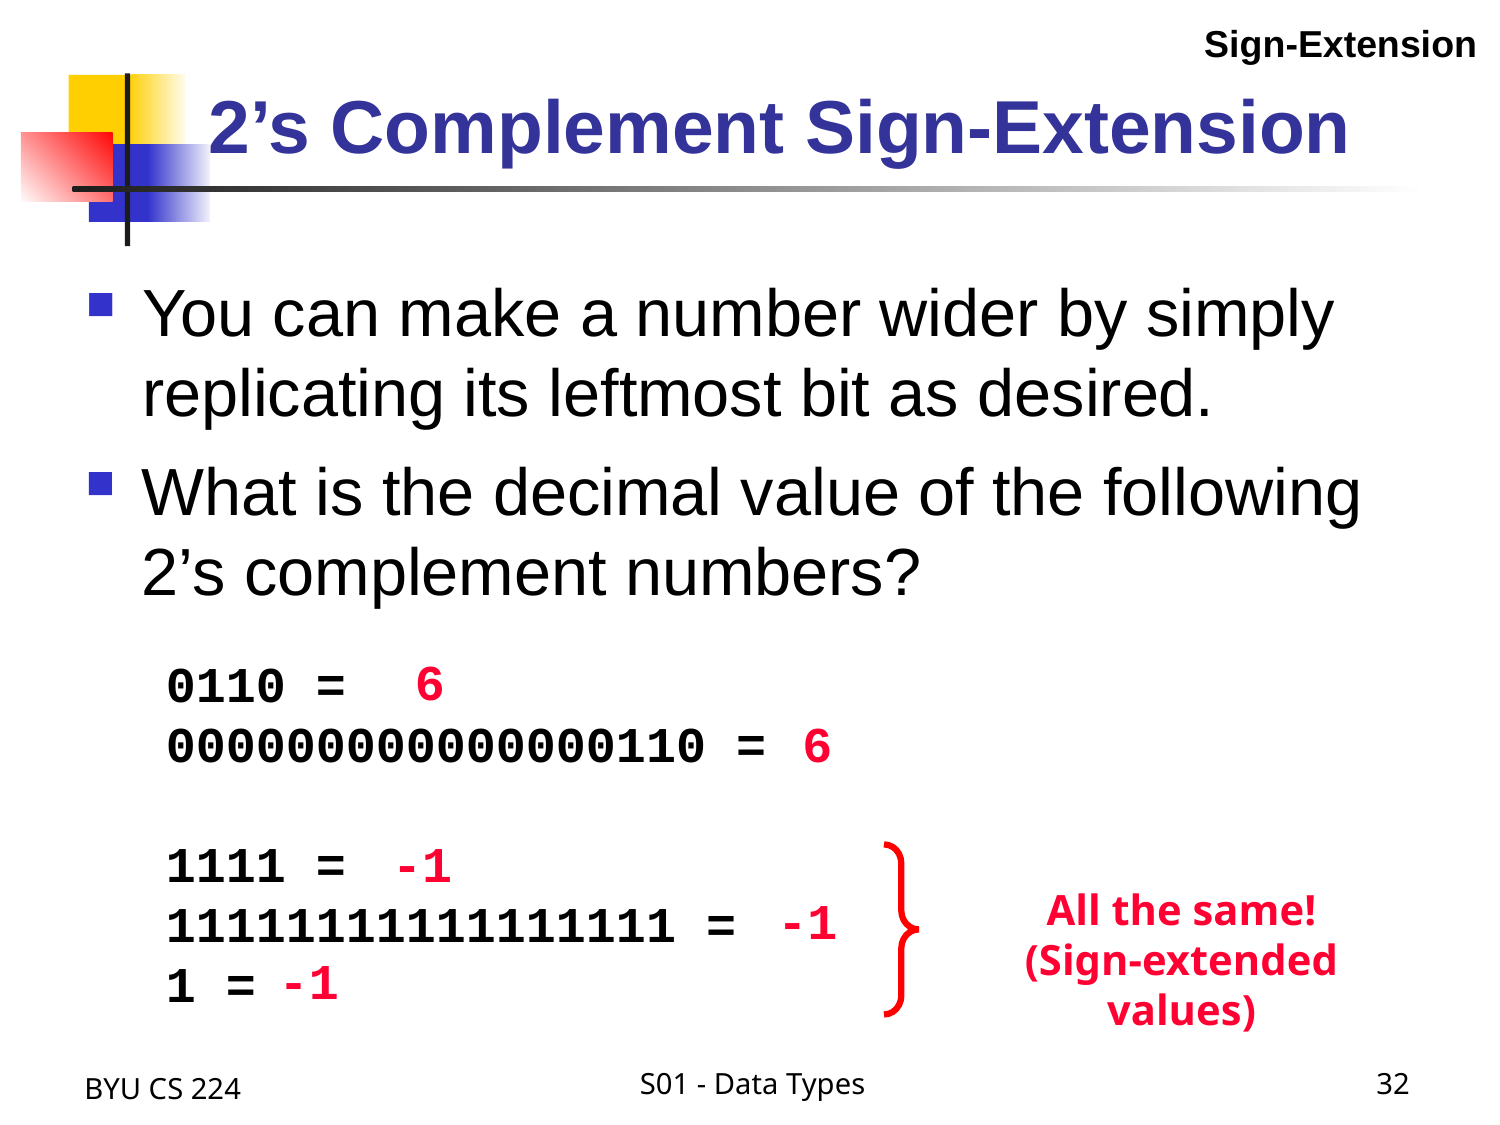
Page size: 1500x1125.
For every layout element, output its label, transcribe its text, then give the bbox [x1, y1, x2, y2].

text_box 0110 = 000000000000000110 = 1111 = 11111111111111111 = 1 = [151, 652, 811, 1020]
footer S01 - Data Types [438, 1037, 1068, 1113]
list You can make a number wider by simply replicating its leftmost bit as desired. [70, 262, 1411, 441]
text_box -1 [264, 941, 664, 1017]
title 2’s Complement Sign-Extension [193, 34, 1472, 177]
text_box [883, 844, 1430, 1015]
slide_number 32 [1112, 1037, 1425, 1113]
text_box Sign-Extension [1061, 12, 1493, 73]
slide_number BYU CS 224 [69, 1037, 382, 1113]
text_box 6 [399, 652, 800, 719]
text_box 6 [787, 705, 1188, 780]
text_box -1 [377, 825, 778, 901]
text_box -1 [762, 882, 878, 958]
text_box What is the decimal value of the following 2’s complement numbers? [70, 441, 1411, 652]
